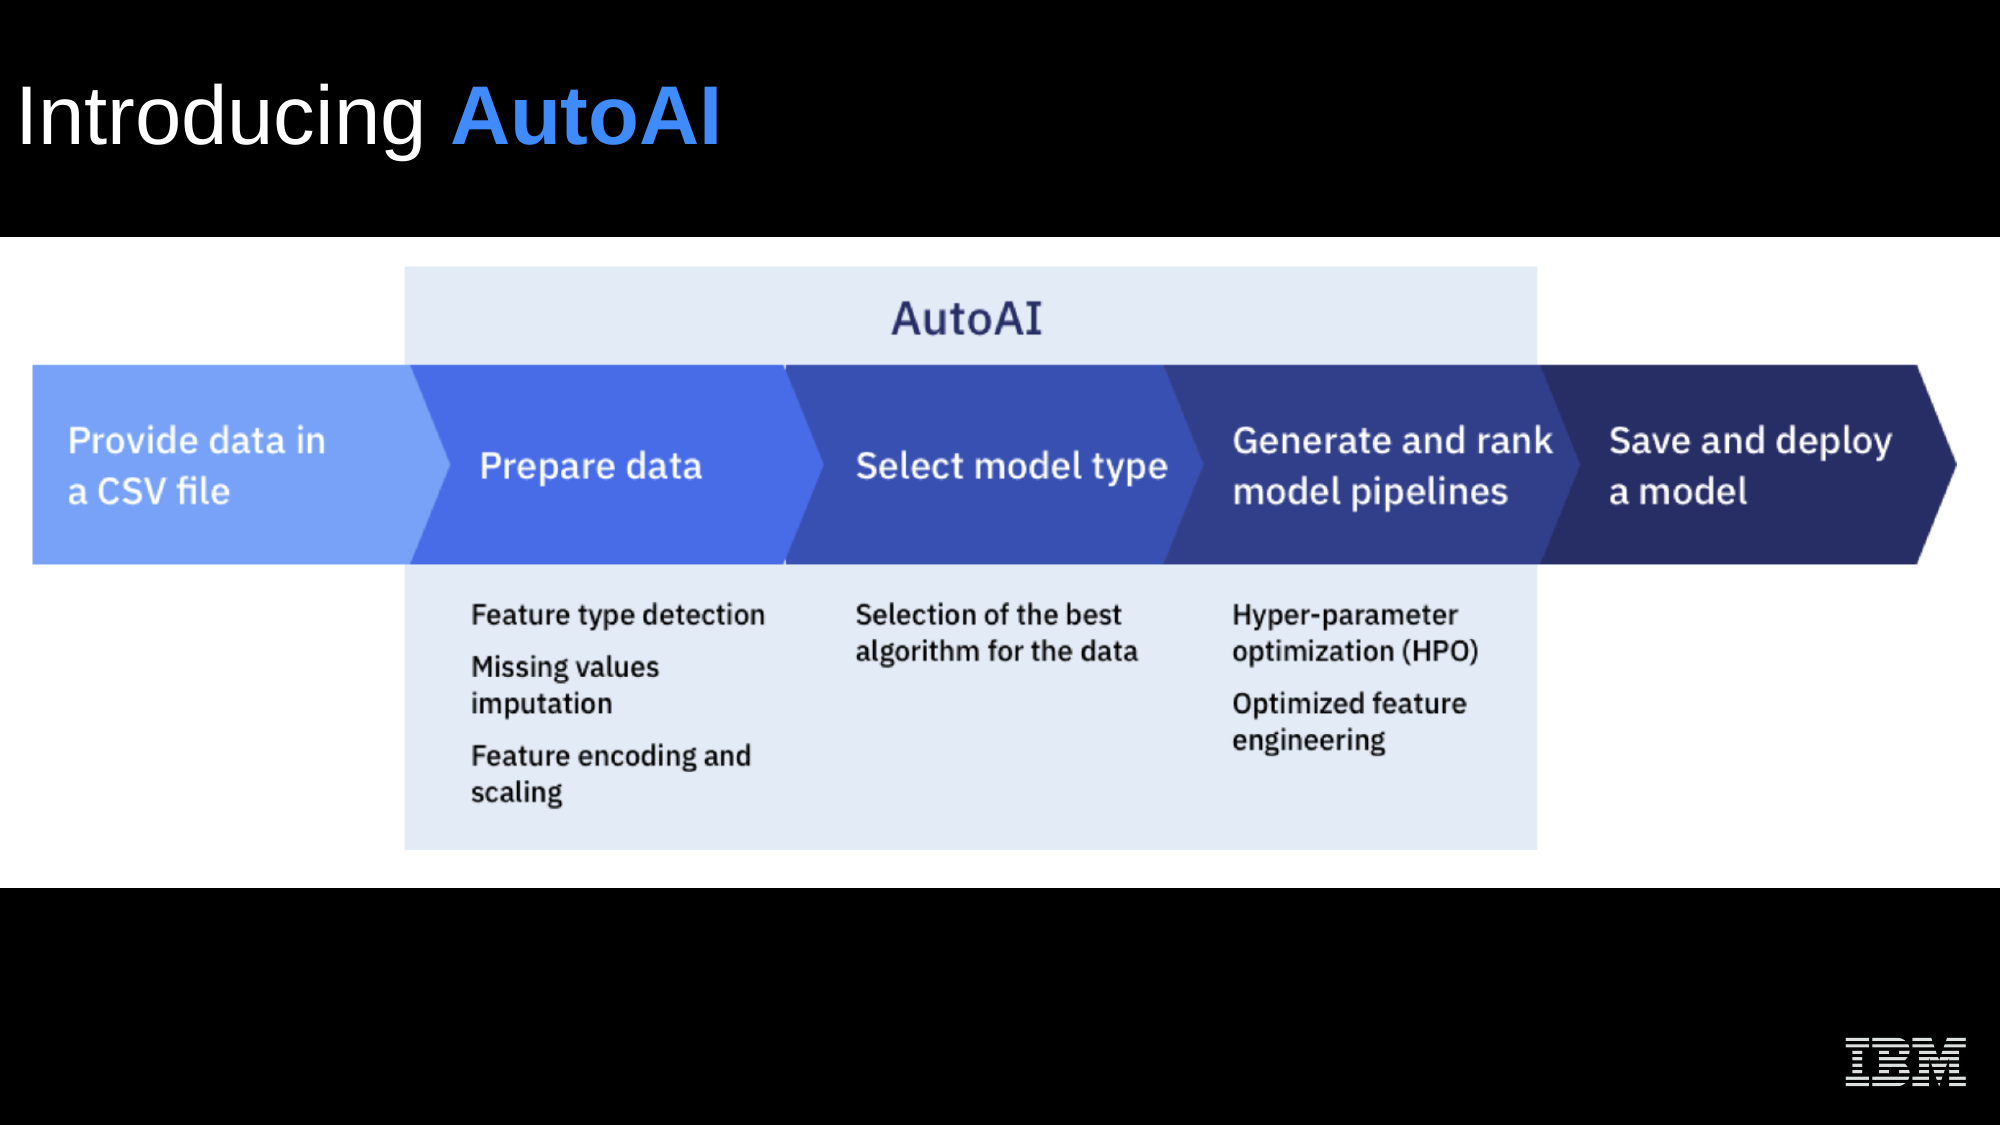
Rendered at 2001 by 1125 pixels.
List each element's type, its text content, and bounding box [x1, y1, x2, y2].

title Introducing AutoAI [0, 24, 900, 210]
picture [0, 237, 2000, 888]
text_box [0, 888, 2000, 1125]
text_box [0, 0, 2000, 237]
picture [1842, 1021, 1969, 1102]
